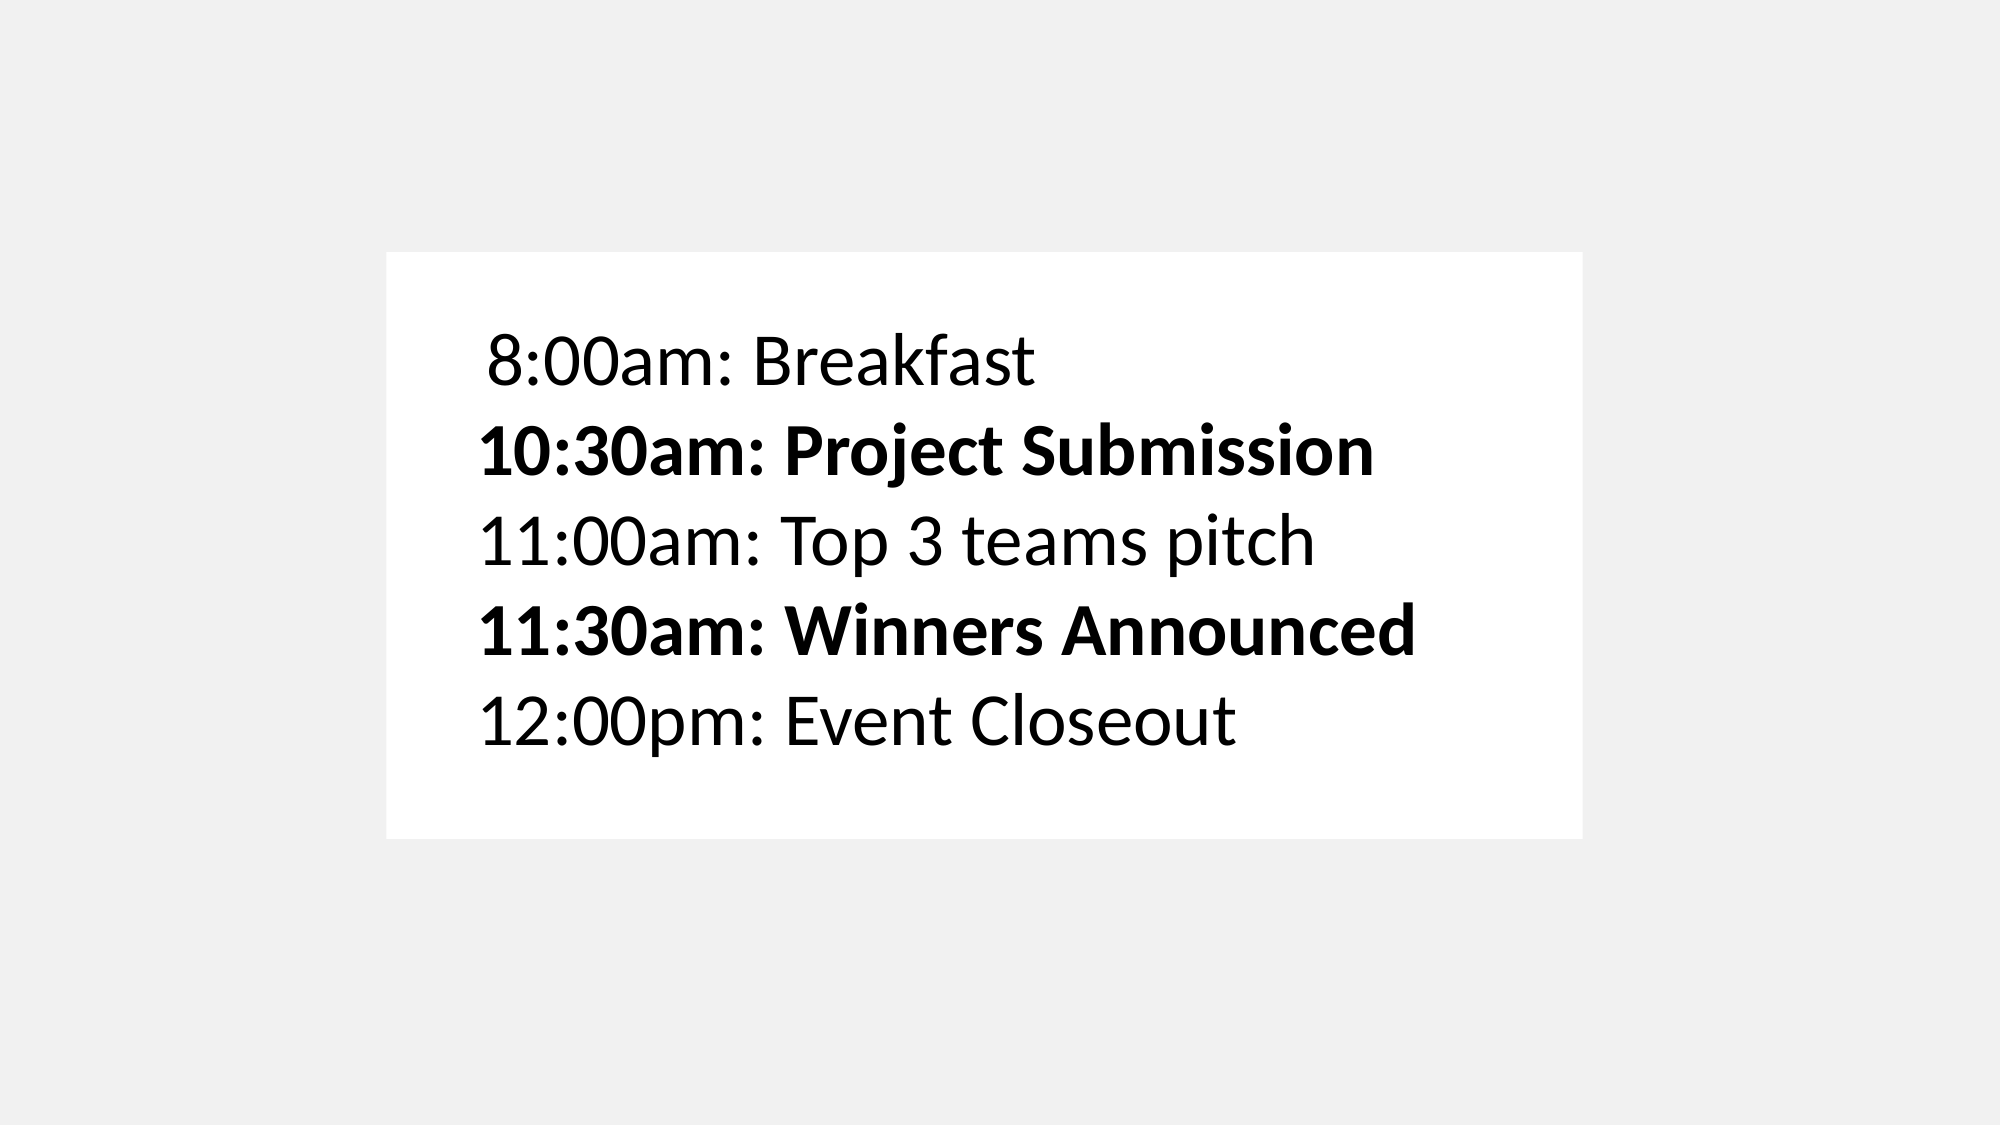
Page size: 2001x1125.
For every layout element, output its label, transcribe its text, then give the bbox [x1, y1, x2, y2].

text_box 8:00am: Breakfast 10:30am: Project Submission 11:00am: Top 3 teams pitch 11:30am: Winners Announced 12:00pm: Event Closeout [386, 302, 1583, 768]
text_box [385, 251, 1584, 840]
